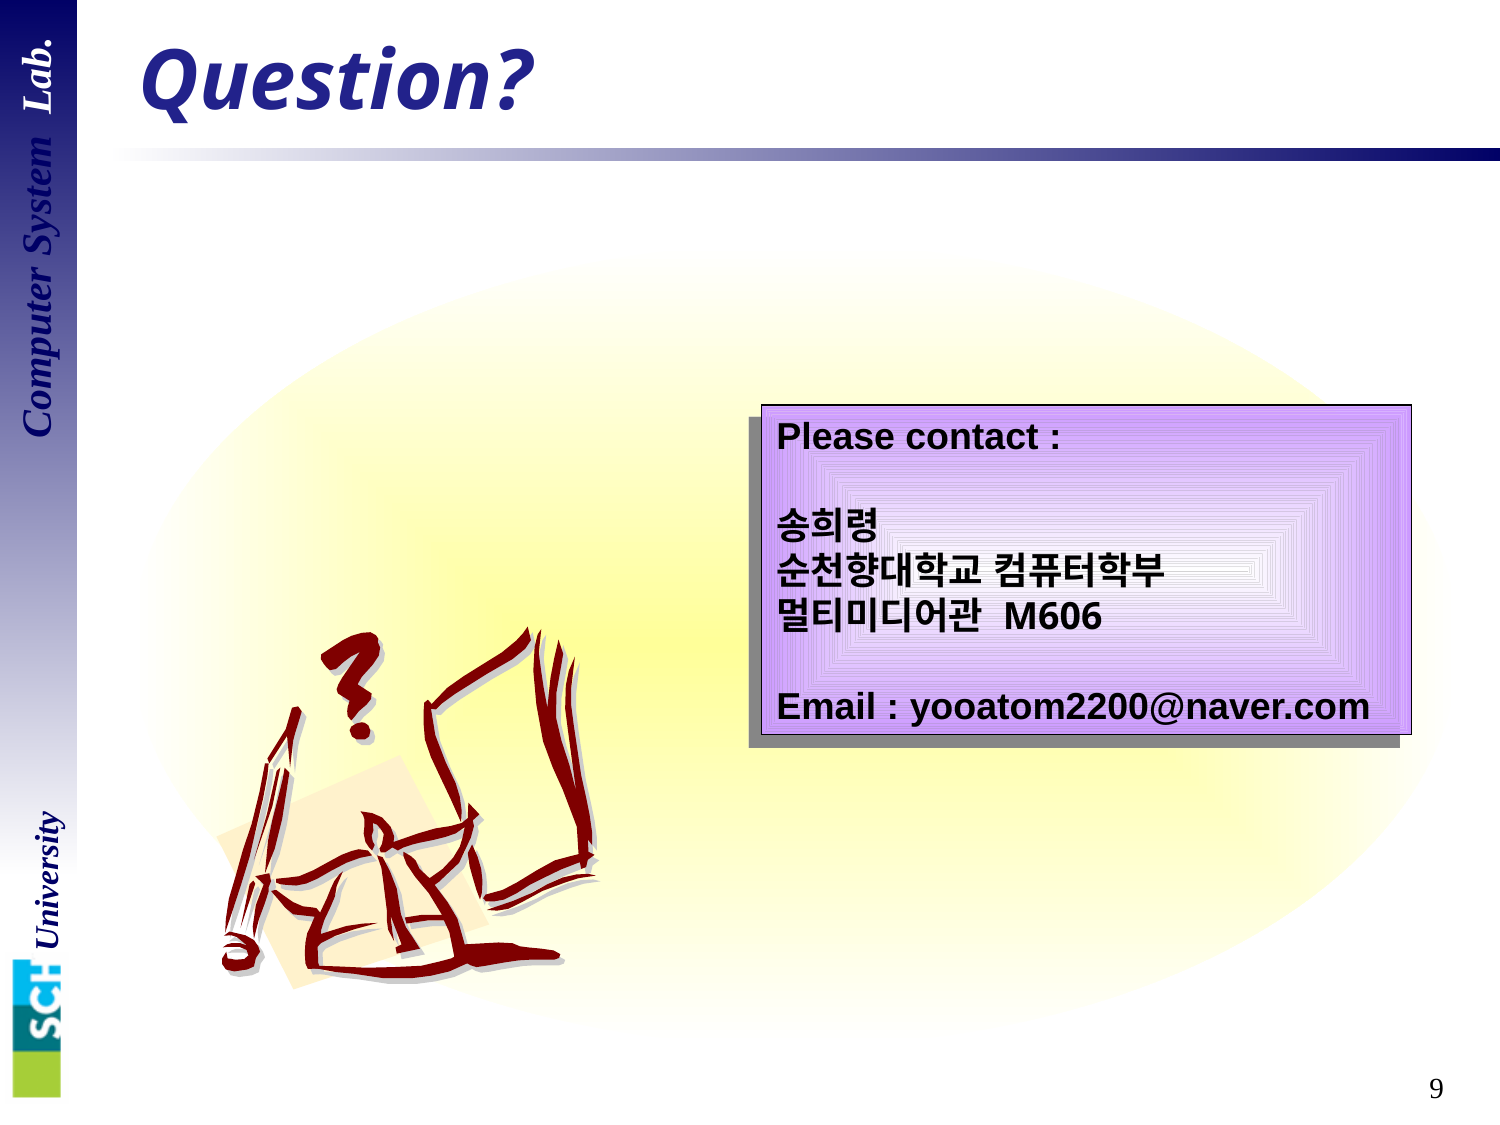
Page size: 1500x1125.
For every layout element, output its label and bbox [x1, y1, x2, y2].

picture [5, 952, 69, 1104]
